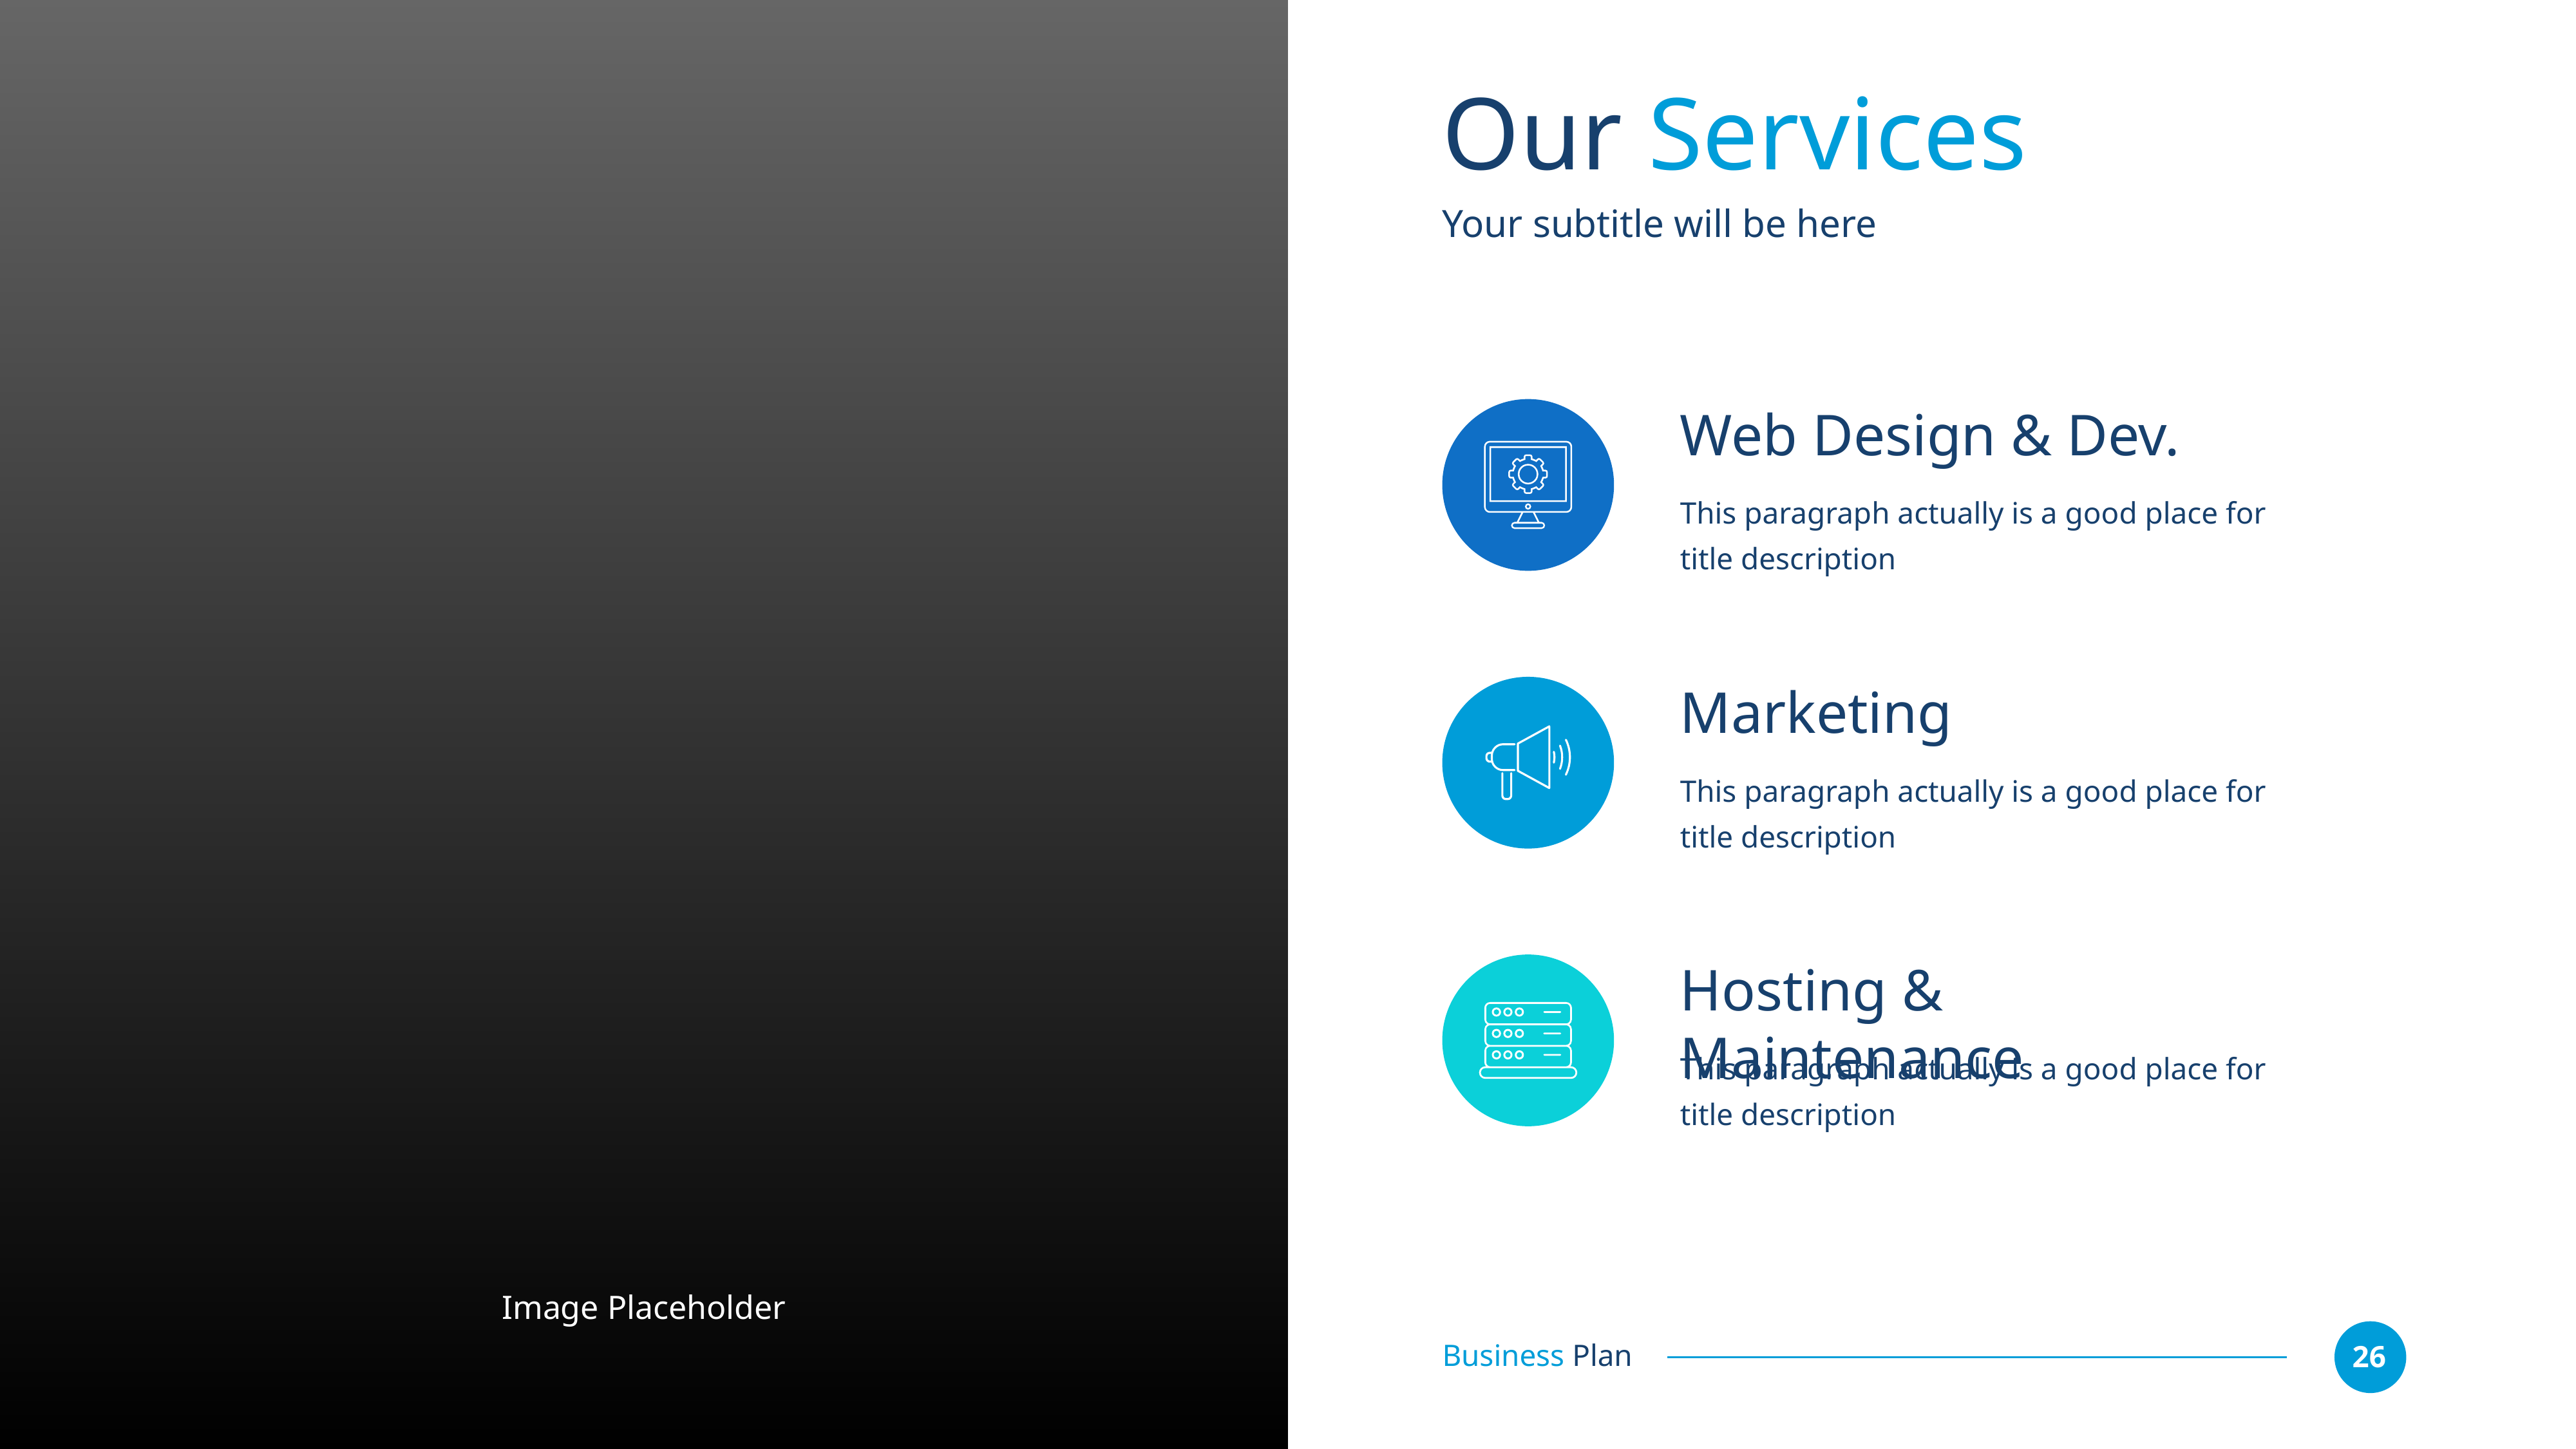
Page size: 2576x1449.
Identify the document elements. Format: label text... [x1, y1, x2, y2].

text_box [0, 0, 1288, 1449]
text_box [1479, 1001, 1578, 1079]
text_box [1553, 750, 1556, 764]
text_box Image Placeholder [303, 1287, 985, 1327]
text_box [1517, 725, 1551, 790]
text_box [1558, 744, 1564, 770]
text_box [1442, 676, 1615, 849]
text_box Web Design & Dev. [1680, 399, 2277, 468]
text_box Marketing [1680, 677, 2277, 745]
text_box [1484, 440, 1573, 529]
text_box This paragraph actually is a good place for title description [1680, 761, 2277, 851]
text_box [1442, 954, 1615, 1126]
list Your subtitle will be here [1442, 200, 2399, 247]
text_box [1485, 743, 1516, 800]
text_box [1442, 399, 1615, 571]
text_box Hosting & Maintenance [1680, 954, 2277, 1023]
title Our Services [1442, 70, 2399, 193]
text_box [1565, 739, 1571, 776]
text_box This paragraph actually is a good place for title description [1680, 1039, 2277, 1129]
text_box This paragraph actually is a good place for title description [1680, 484, 2277, 573]
